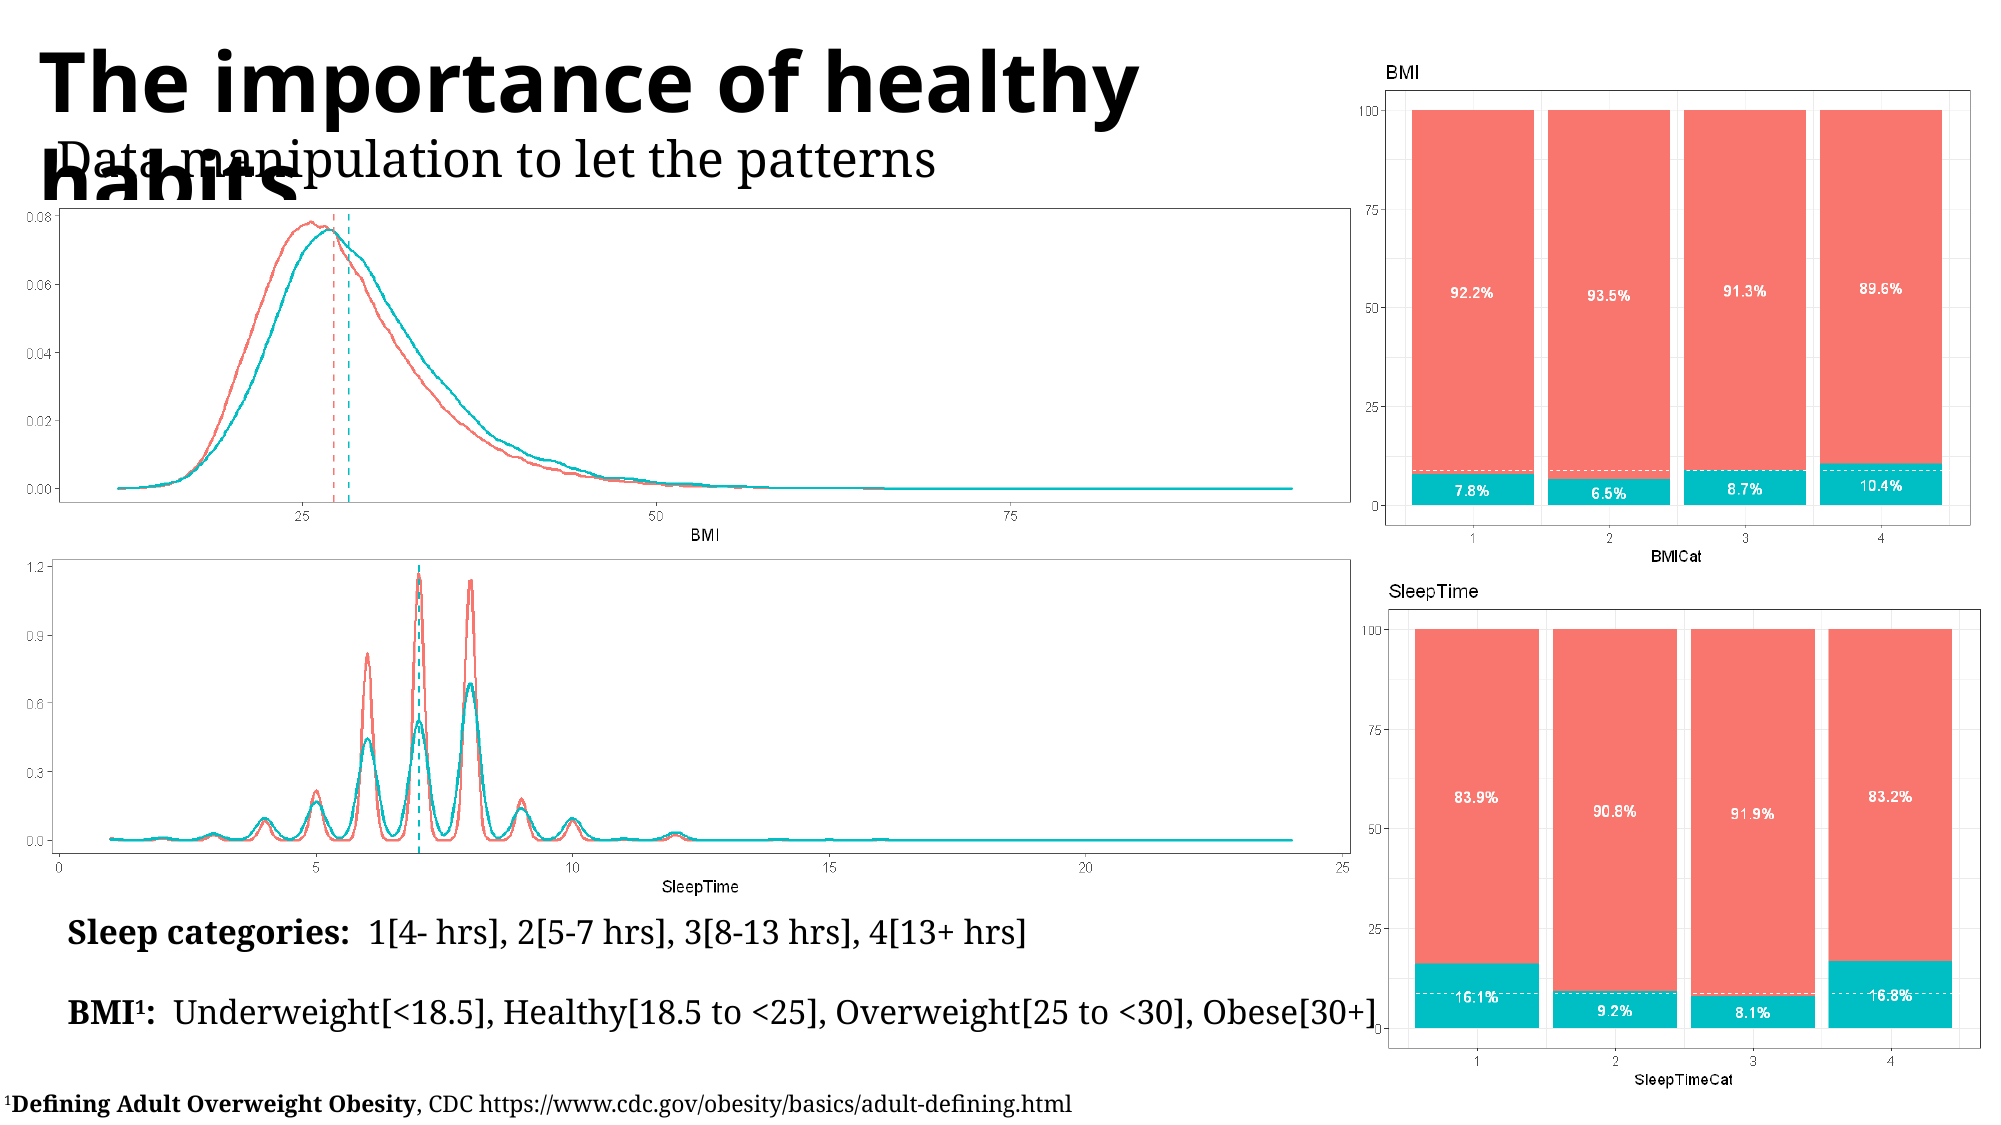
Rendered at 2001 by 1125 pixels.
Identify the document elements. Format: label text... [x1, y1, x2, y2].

text_box Sleep categories: 1[4- hrs], 2[5-7 hrs], 3[8-13 hrs], 4[13+ hrs] BMI1: Underweight[<18.5], Healthy[18.5 to <25], Overweight[25 to <30], Obese[30+] [52, 904, 1331, 1039]
text_box The importance of healthy habits [24, 21, 1384, 200]
picture [23, 55, 2001, 1103]
text_box 1Defining Adult Overweight Obesity, CDC https://www.cdc.gov/obesity/basics/adult-defining.html [0, 1081, 1125, 1125]
text_box Data manipulation to let the patterns emerge [41, 119, 1115, 200]
